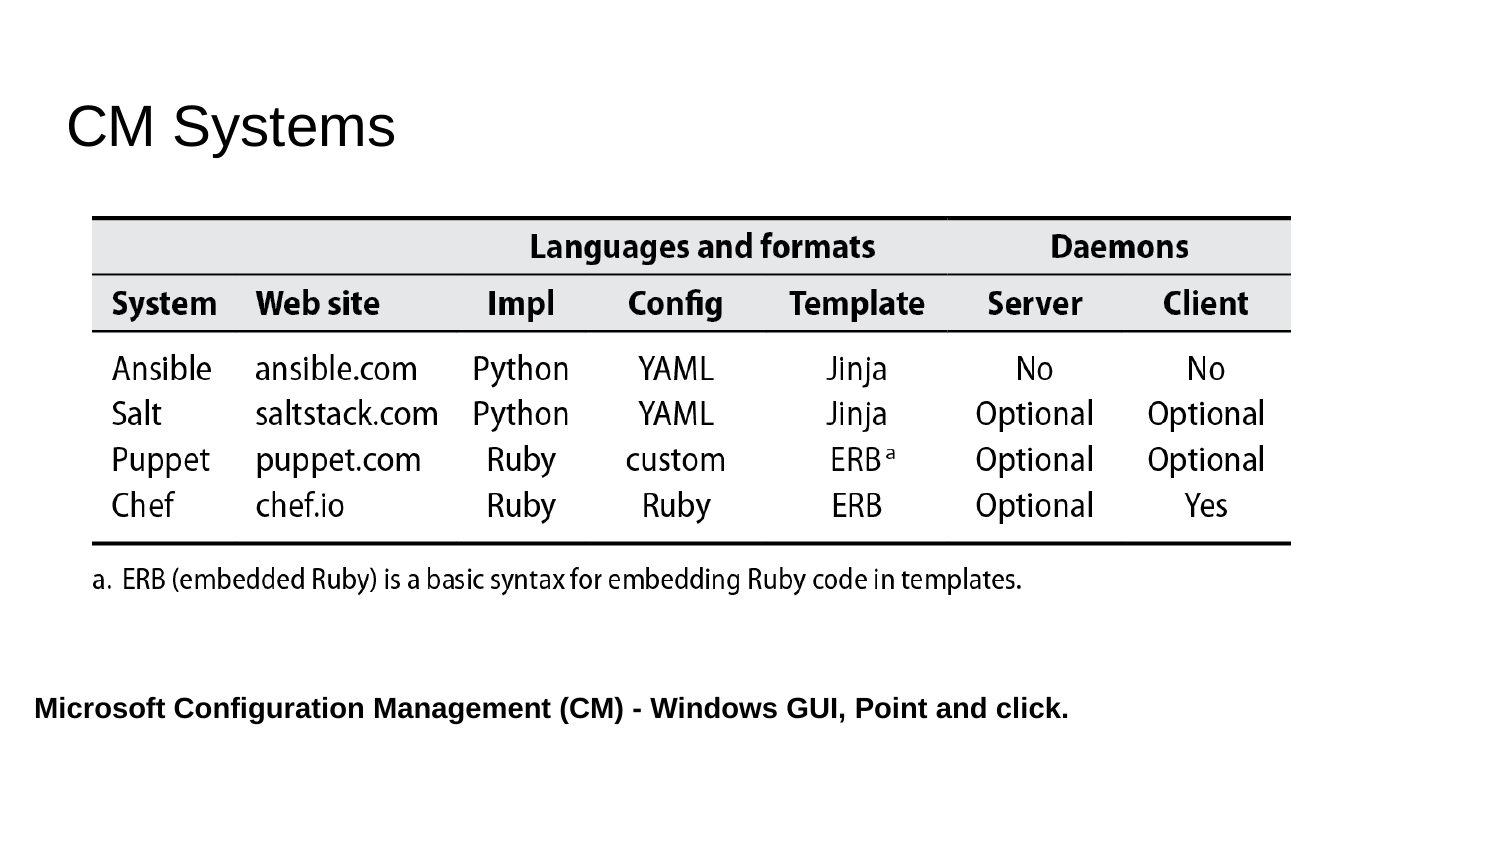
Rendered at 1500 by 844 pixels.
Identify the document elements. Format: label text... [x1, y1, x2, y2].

picture [92, 212, 1292, 617]
text_box Microsoft Configuration Management (CM) - Windows GUI, Point and click. [19, 674, 1365, 760]
title CM Systems [51, 72, 1449, 167]
